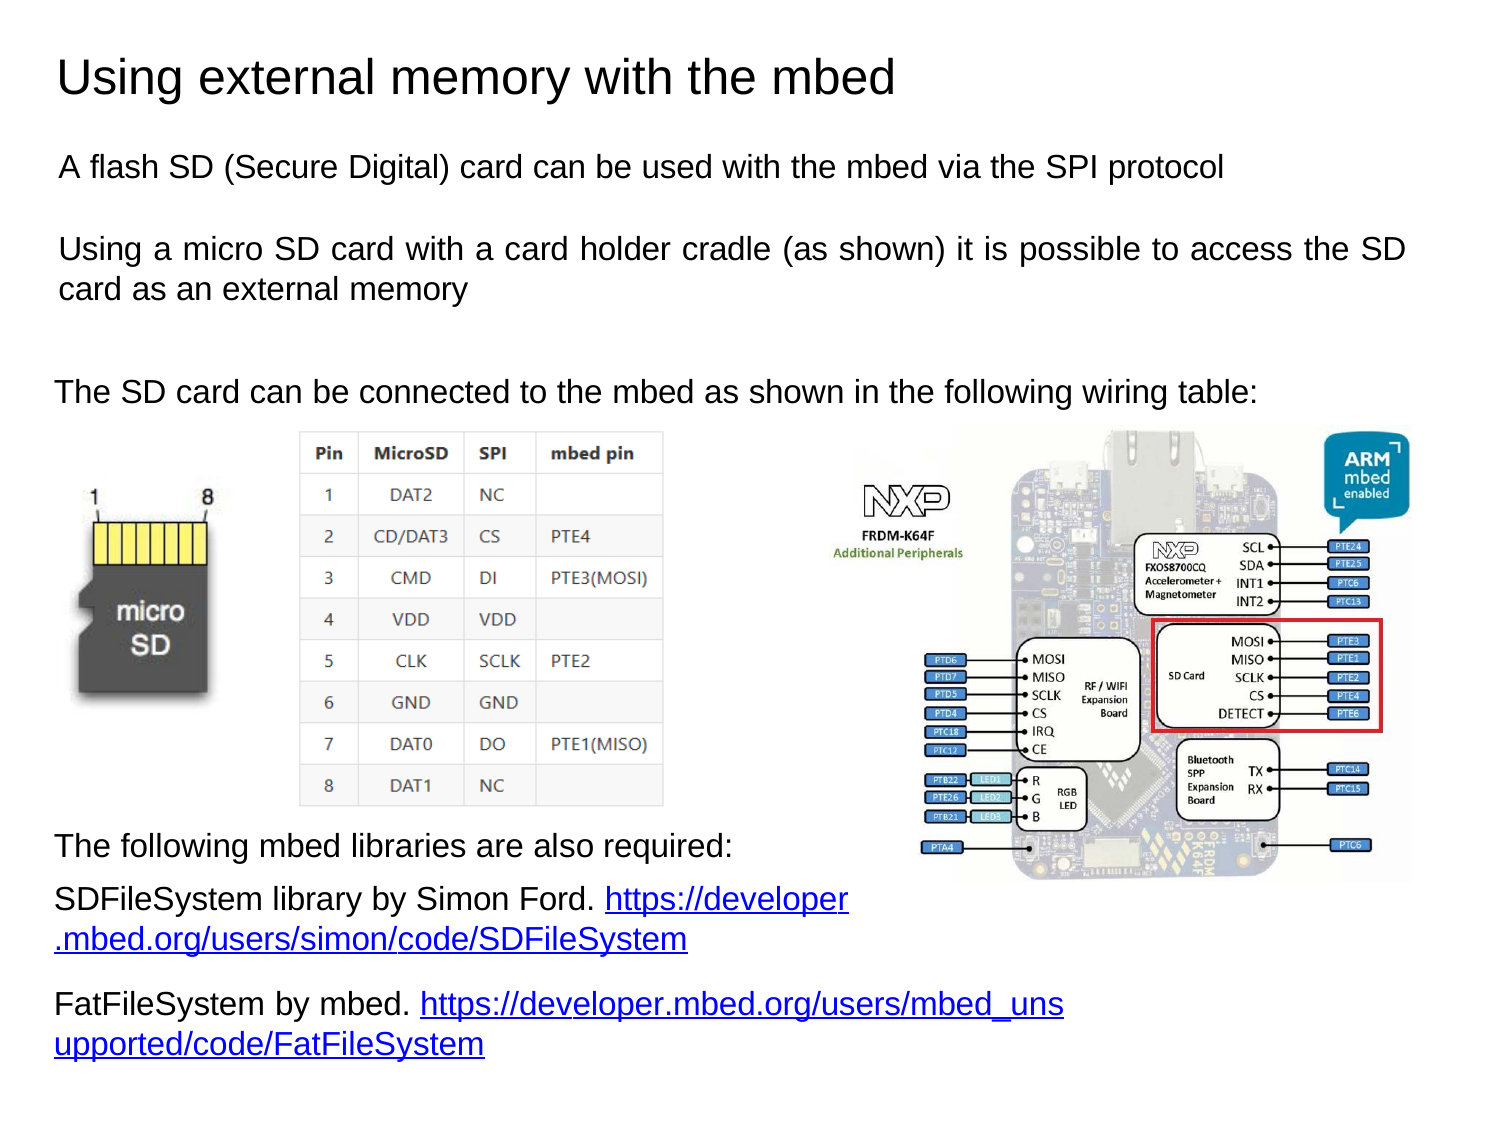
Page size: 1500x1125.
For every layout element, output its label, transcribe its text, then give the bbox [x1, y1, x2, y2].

text_box [296, 428, 667, 812]
title Using external memory with the mbed [54, 44, 1446, 233]
text_box [829, 425, 1413, 882]
text_box A flash SD (Secure Digital) card can be used with the mbed via the SPI protocol Using a micro SD card with a card holder cradle (as shown) it is possible to access the SD card as an external memory The SD card can be connected to the mbed as shown in the following wiring table: [51, 145, 1417, 410]
text_box [57, 440, 233, 793]
text_box The following mbed libraries are also required: SDFileSystem library by Simon Ford. https://developer.mbed.org/users/simon/code/SDFileSystem FatFileSystem by mbed. https://developer.mbed.org/users/mbed_unsupported/code/FatFileSystem [51, 824, 1141, 1062]
